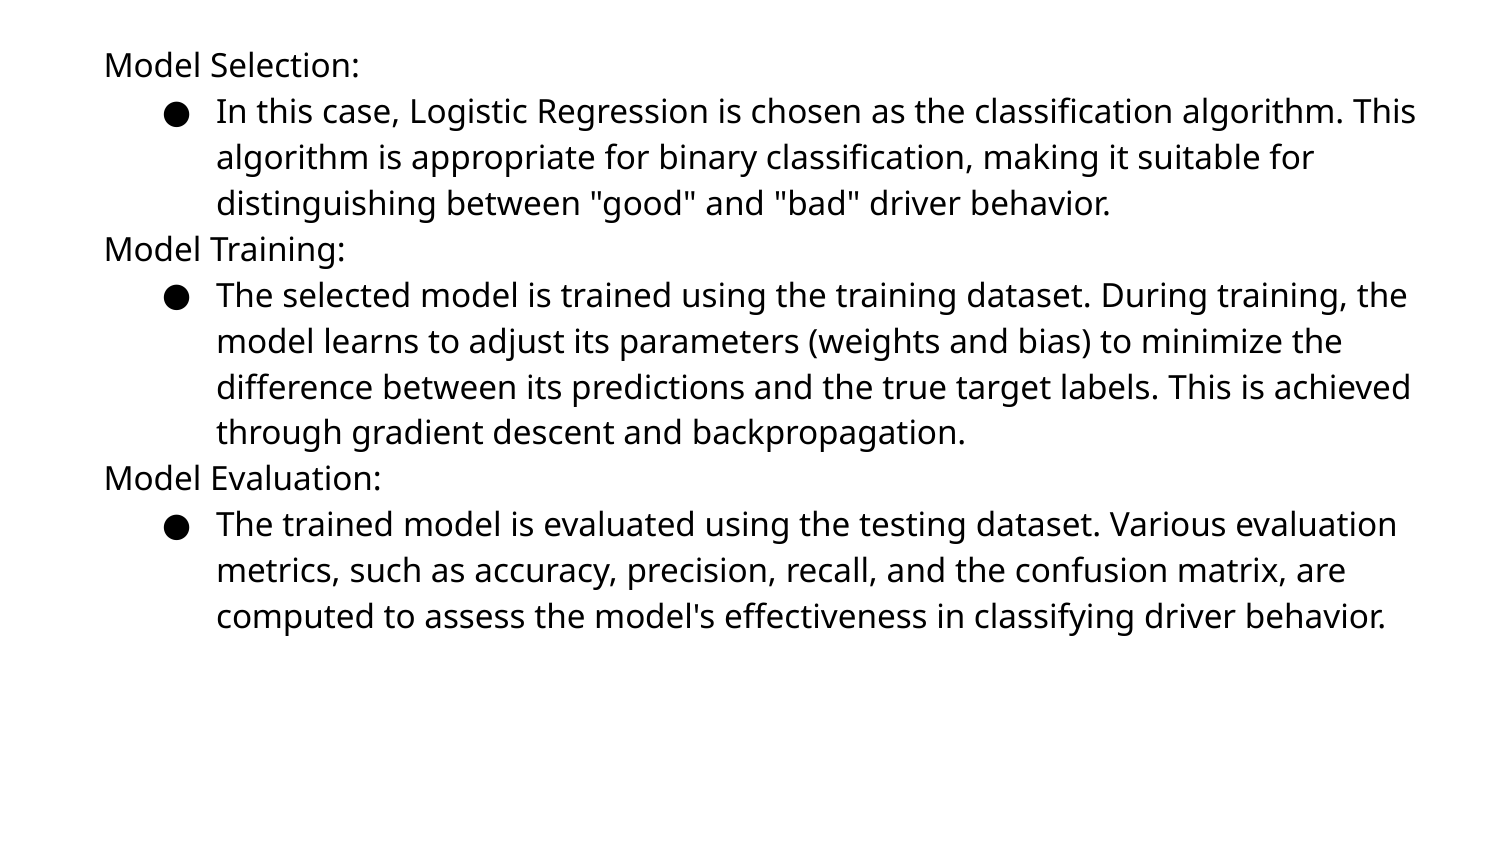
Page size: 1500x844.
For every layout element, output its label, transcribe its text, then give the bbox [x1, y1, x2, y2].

list Model Selection: In this case, Logistic Regression is chosen as the classification algorithm. This algorithm is appropriate for binary classification, making it suitable for distinguishing between "good" and "bad" driver behavior. Model Training: The selected model is trained using the training dataset. During training, the model learns to adjust its parameters (weights and bias) to minimize the difference between its predictions and the true target labels. This is achieved through gradient descent and backpropagation. Model Evaluation: The trained model is evaluated using the testing dataset. Various evaluation metrics, such as accuracy, precision, recall, and the confusion matrix, are computed to assess the model's effectiveness in classifying driver behavior. [51, 23, 1449, 813]
